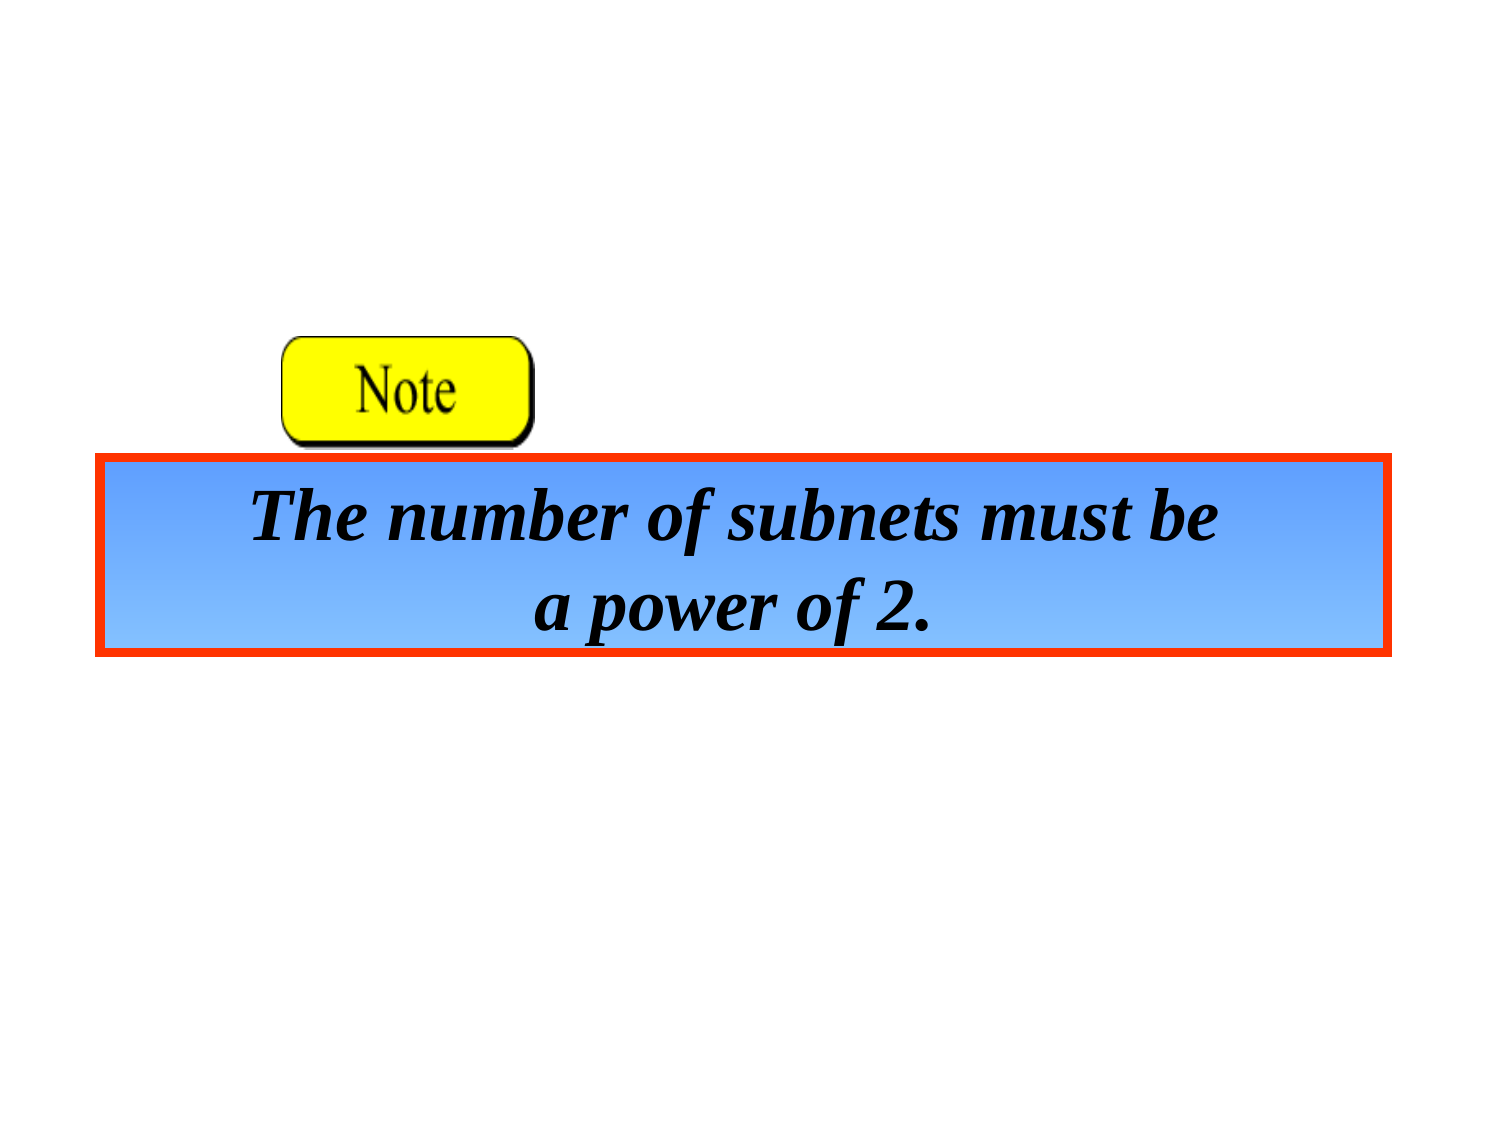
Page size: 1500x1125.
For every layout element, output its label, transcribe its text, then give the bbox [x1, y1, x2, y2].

text_box The number of subnets must be a power of 2. [99, 457, 1388, 653]
picture [280, 336, 535, 451]
